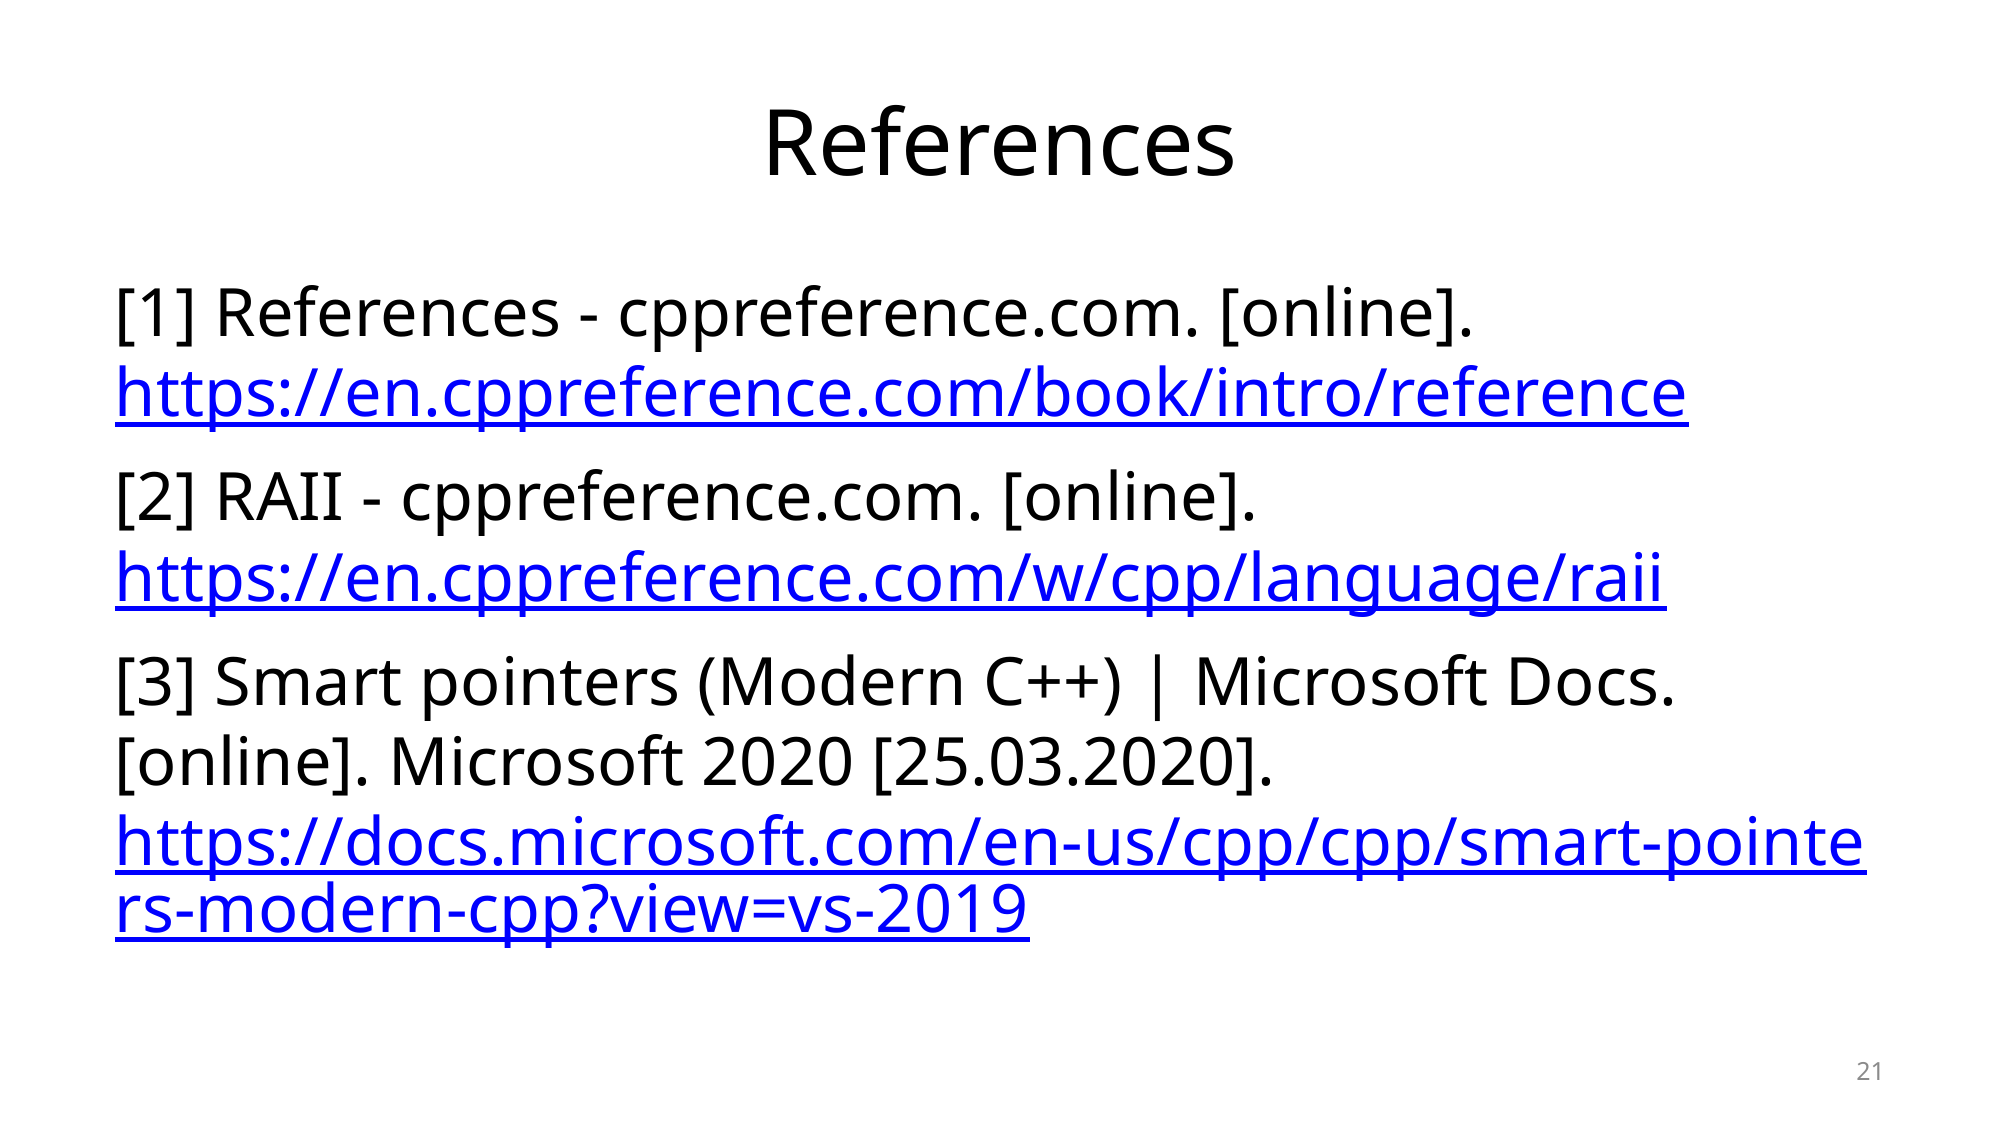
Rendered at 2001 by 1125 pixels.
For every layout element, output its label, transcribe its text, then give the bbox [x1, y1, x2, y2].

slide_number 21 [1433, 1042, 1900, 1103]
title References [99, 45, 1900, 233]
list [1] References - cppreference.com. [online]. https://en.cppreference.com/book/intro/reference [2] RAII - cppreference.com. [online]. https://en.cppreference.com/w/cpp/language/raii [3] Smart pointers (Modern C++) | Microsoft Docs. [online]. Microsoft 2020 [25.03.2020]. https://docs.microsoft.com/en-us/cpp/cpp/smart-pointers-modern-cpp?view=vs-2019 [99, 262, 1900, 1005]
